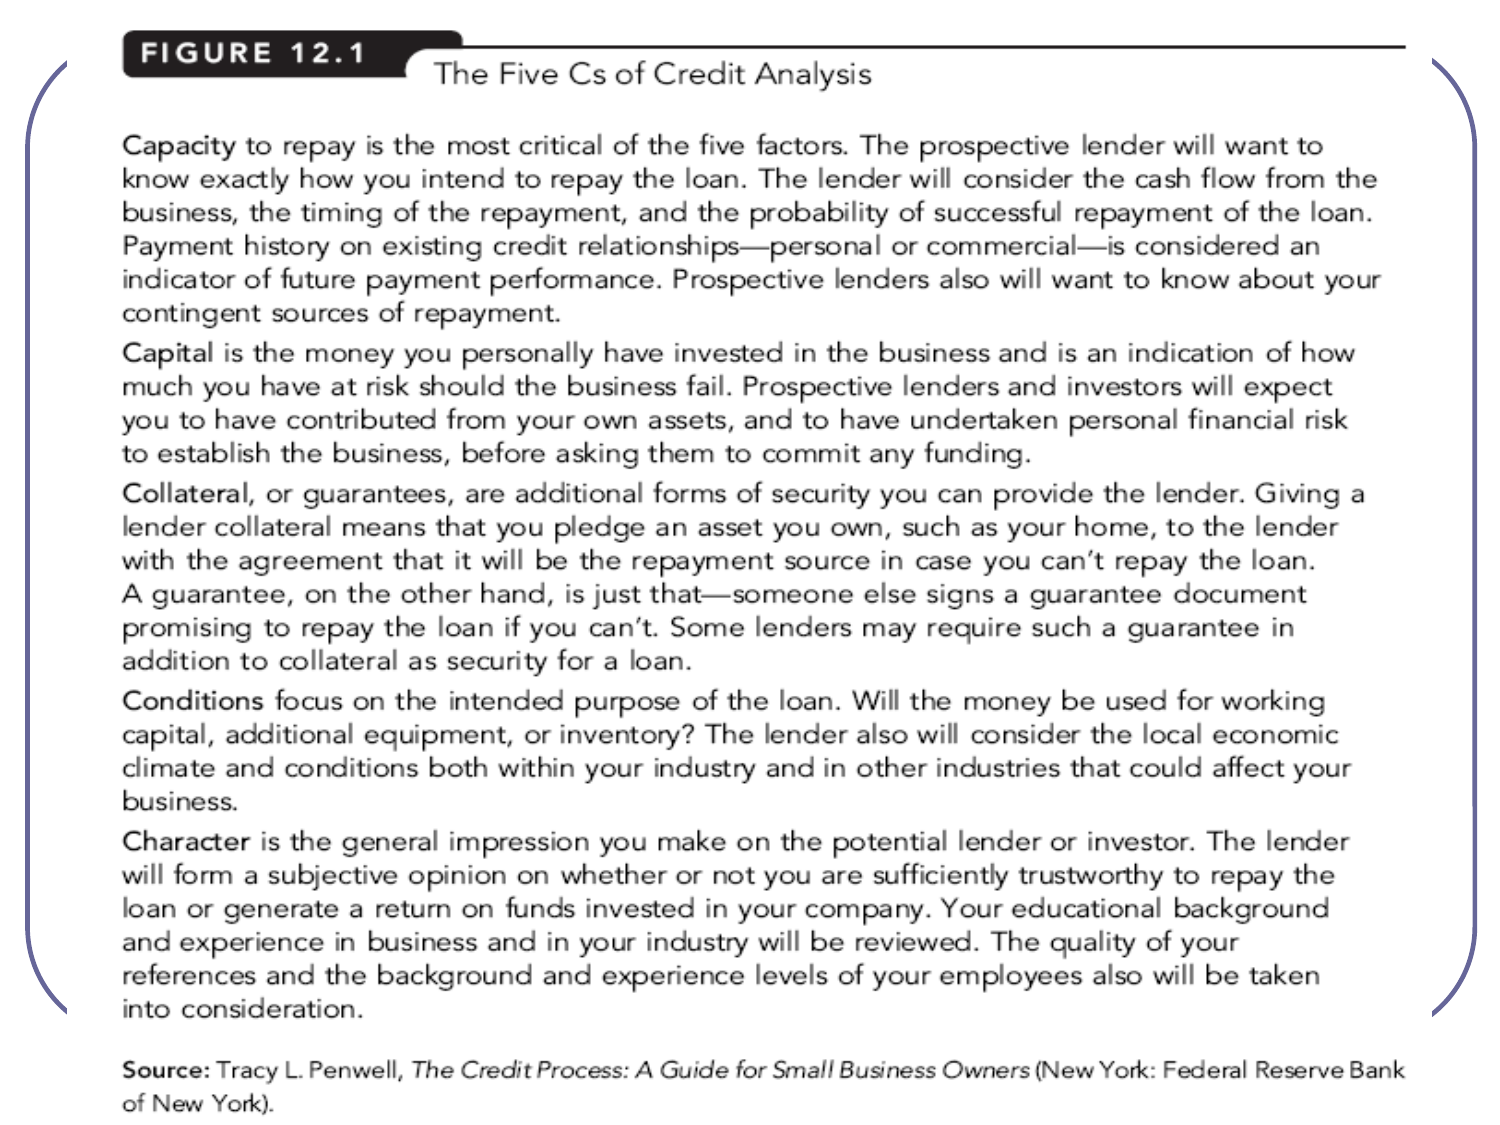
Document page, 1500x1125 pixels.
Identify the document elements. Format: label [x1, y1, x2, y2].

picture [67, 24, 1433, 1125]
